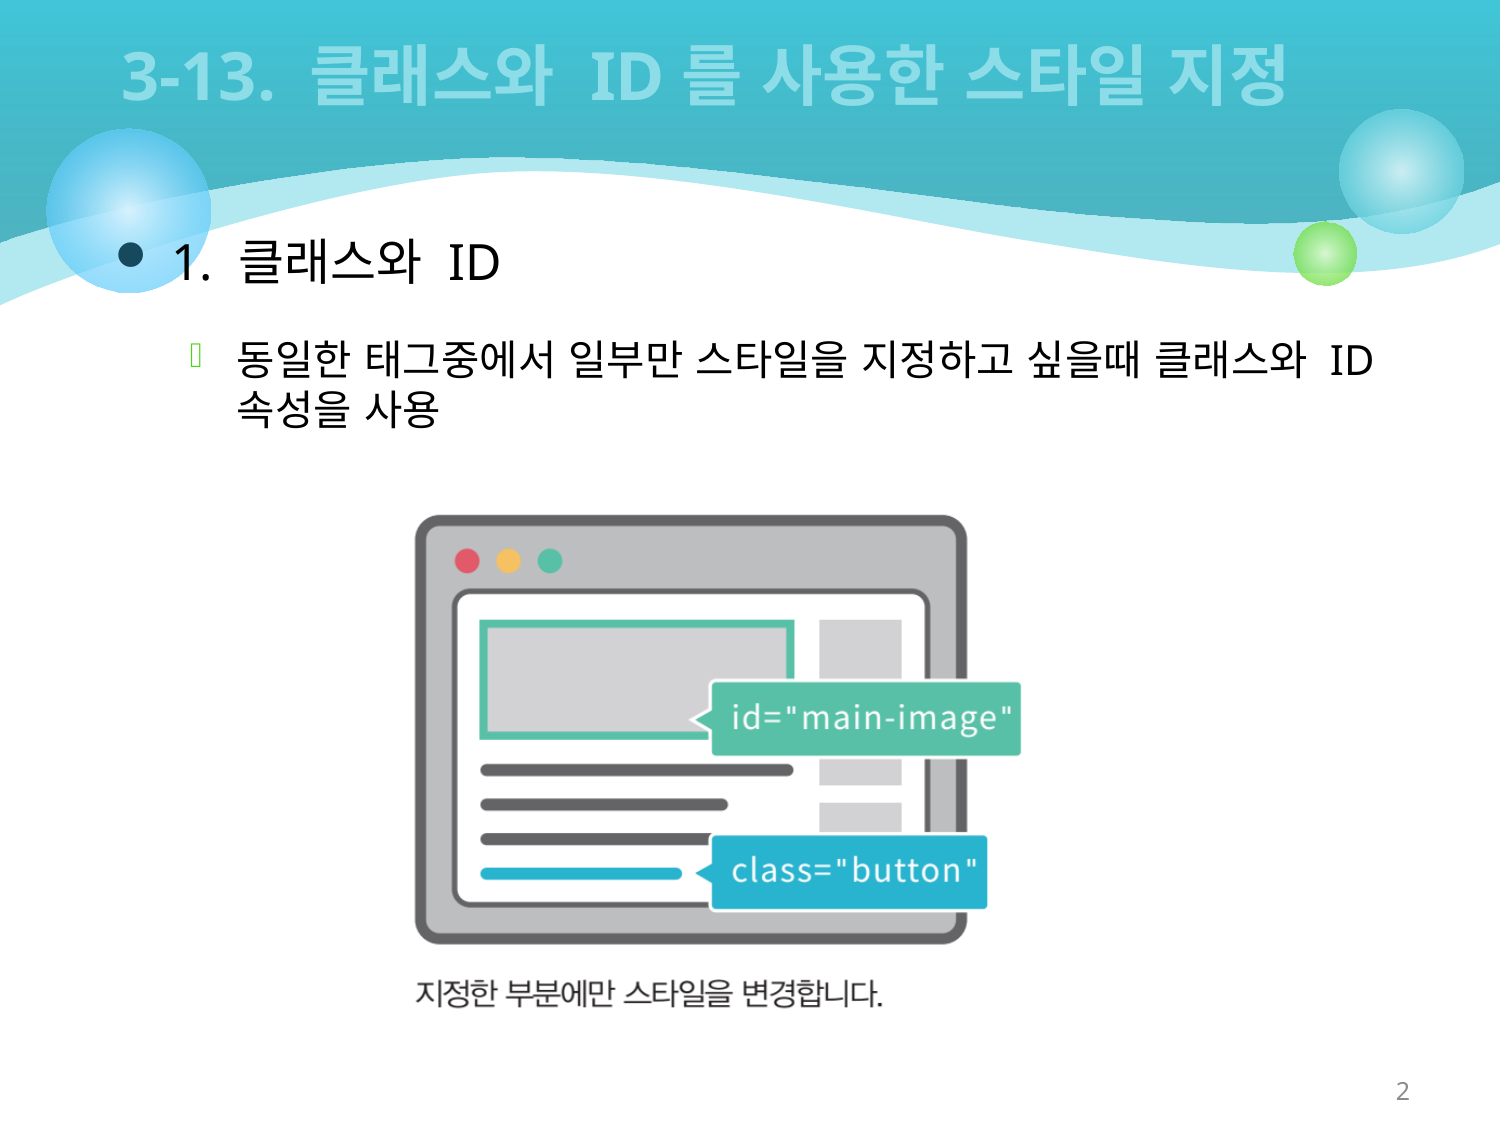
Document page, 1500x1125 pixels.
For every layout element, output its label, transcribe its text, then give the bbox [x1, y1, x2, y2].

slide_number 2 [1074, 1072, 1425, 1113]
text_box 3-13. 클래스와 ID를 사용한 스타일 지정 [105, 9, 1456, 139]
text_box 1. 클래스와 ID 동일한 태그중에서 일부만 스타일을 지정하고 싶을때 클래스와 ID 속성을 사용 [99, 192, 1456, 1016]
picture [395, 490, 1037, 1016]
